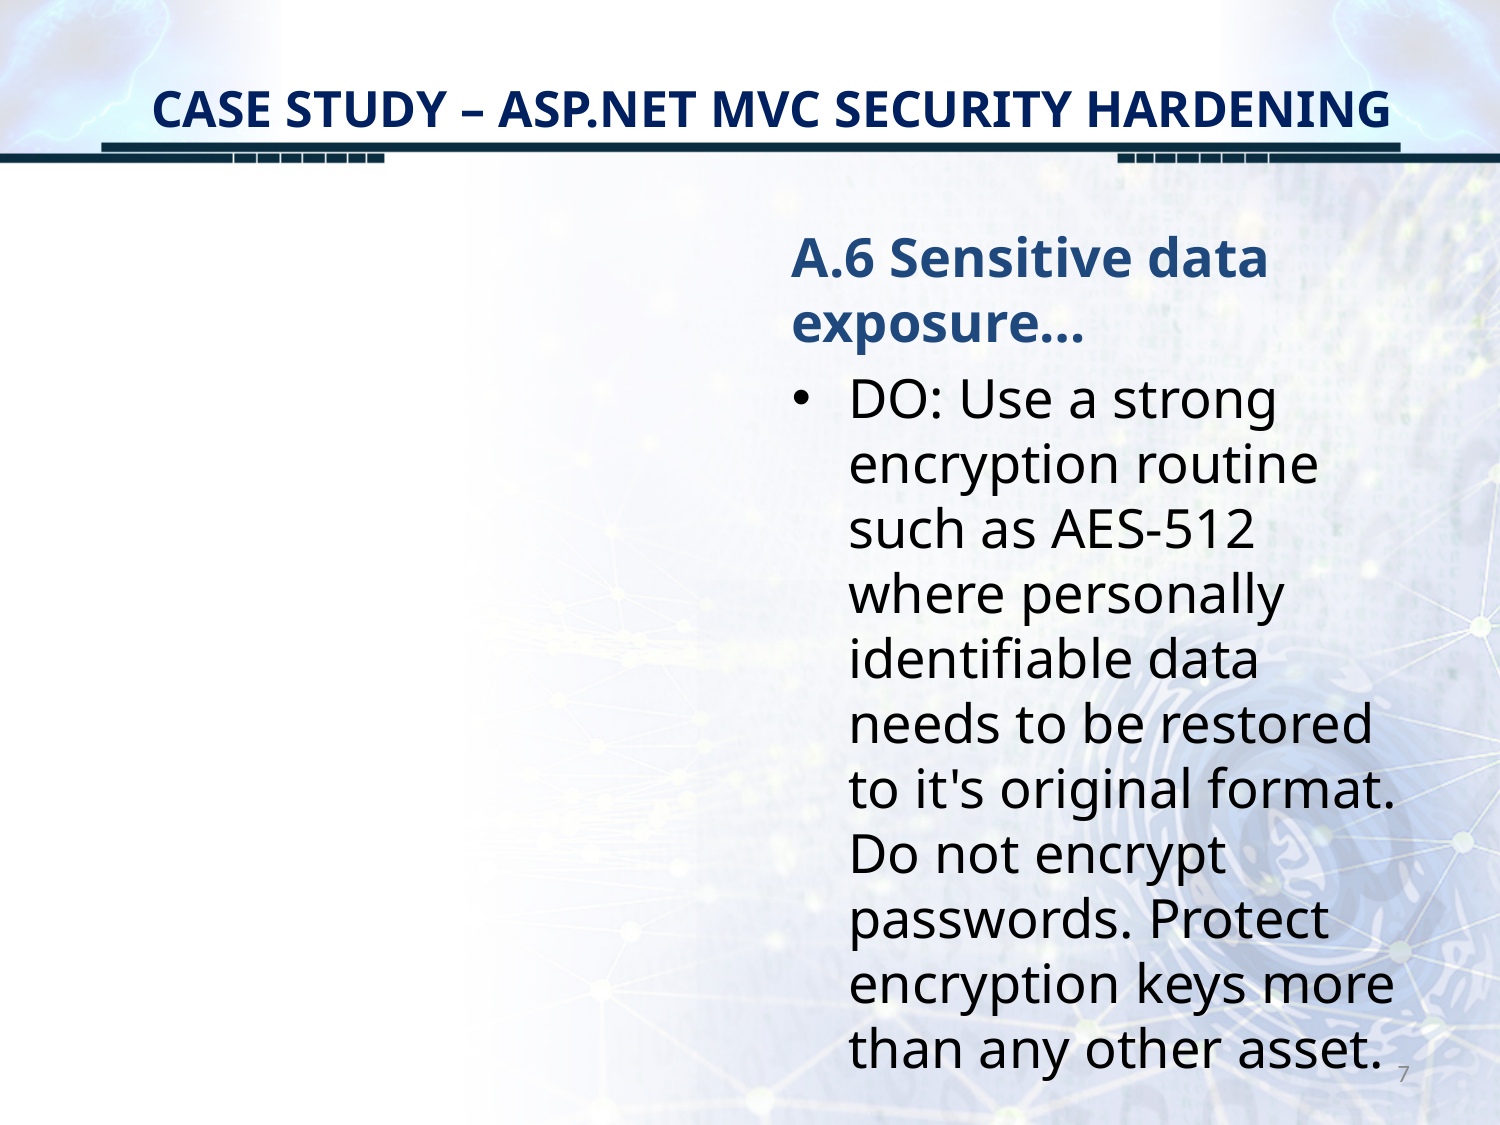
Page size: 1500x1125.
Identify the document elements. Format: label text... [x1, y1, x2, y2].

list A.6 Sensitive data exposure… DO: Use a strong encryption routine such as AES-512 where personally identifiable data needs to be restored to it's original format. Do not encrypt passwords. Protect encryption keys more than any other asset. [776, 216, 1432, 1034]
title CASE STUDY – ASP.NET MVC SECURITY HARDENING [97, 34, 1448, 182]
picture [0, 0, 1500, 1125]
slide_number 7 [1074, 1042, 1425, 1103]
